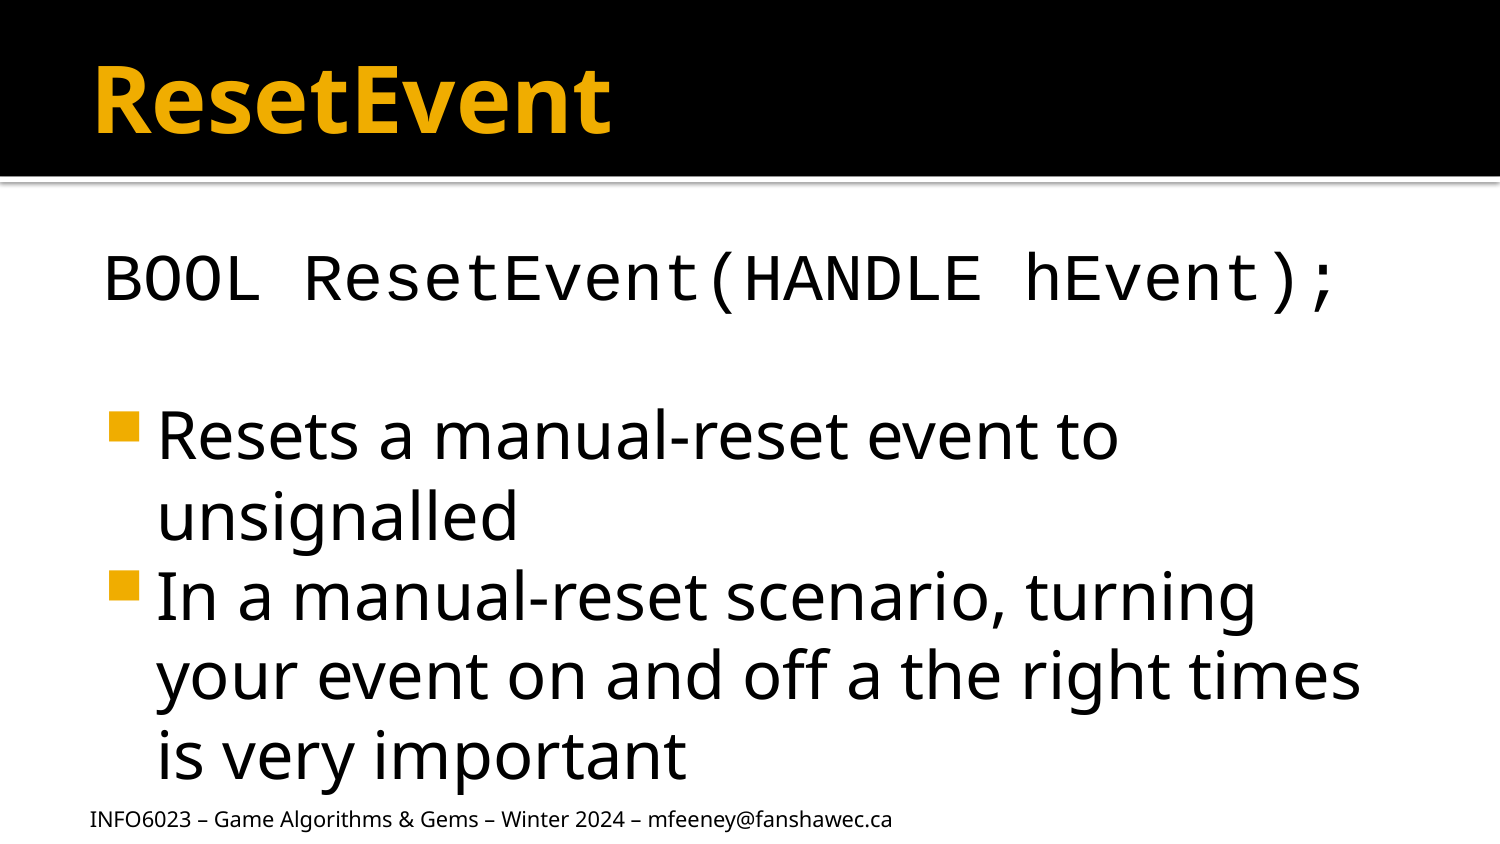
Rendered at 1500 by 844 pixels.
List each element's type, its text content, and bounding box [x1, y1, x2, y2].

list BOOL ResetEvent(HANDLE hEvent); Resets a manual-reset event to unsignalled In a manual-reset scenario, turning your event on and off a the right times is very important [75, 218, 1425, 788]
title ResetEvent [75, 19, 1425, 174]
